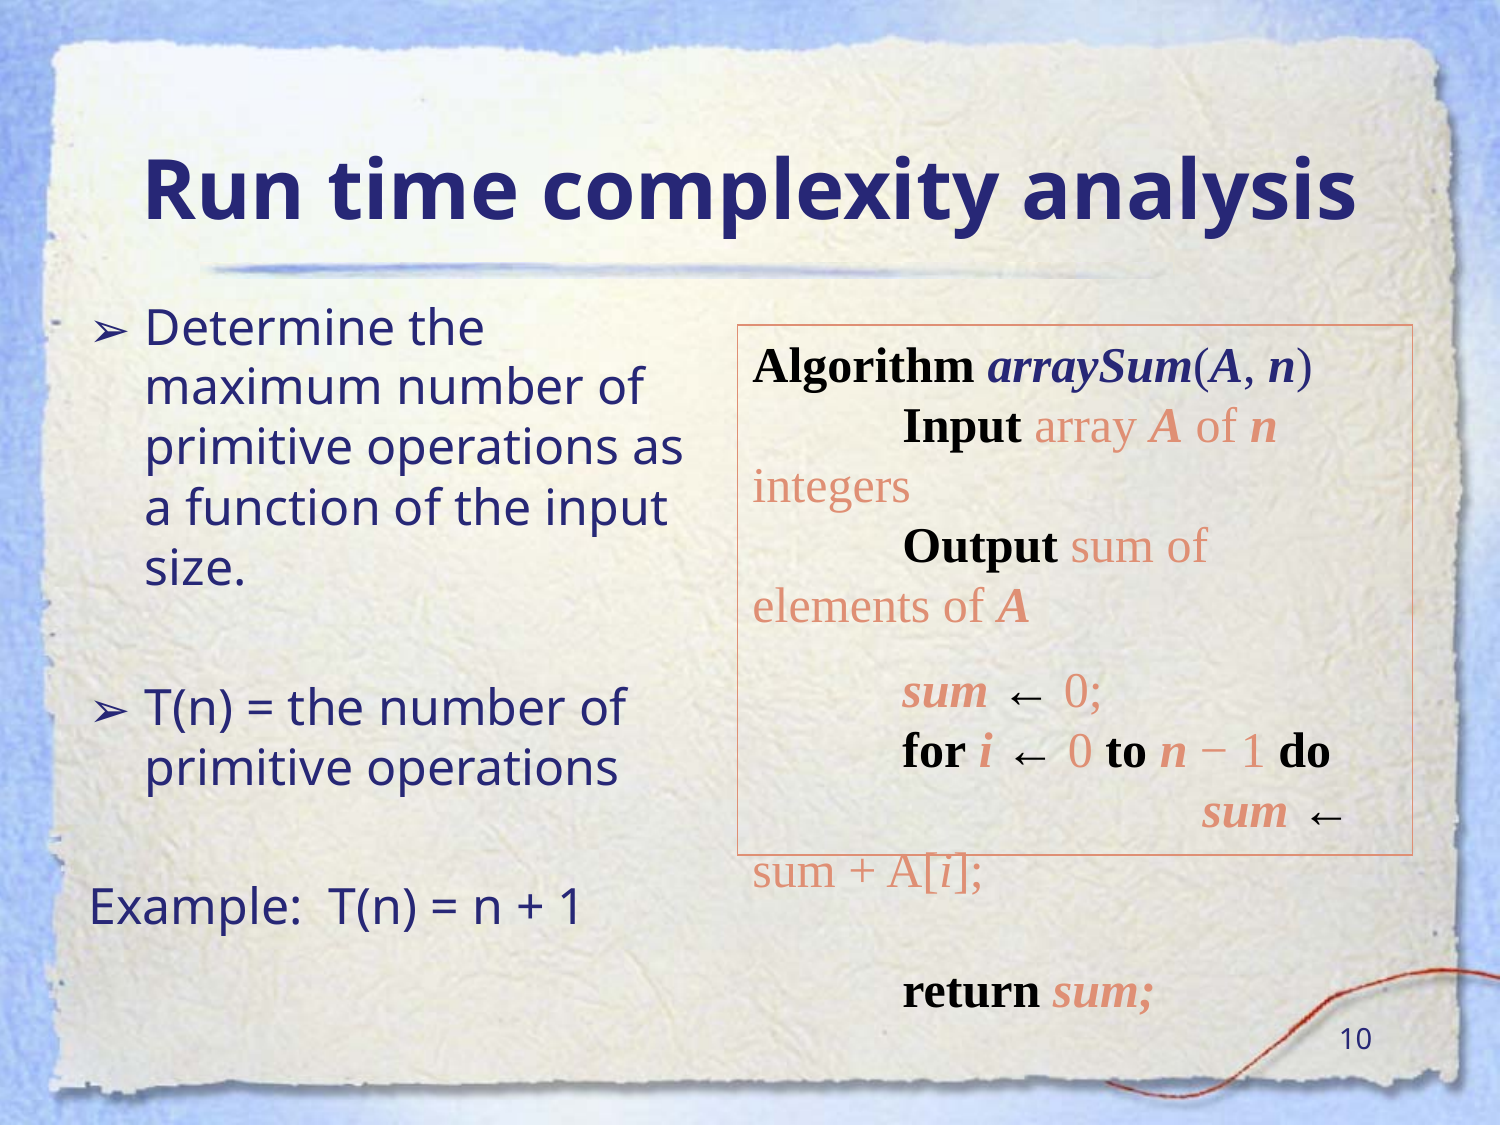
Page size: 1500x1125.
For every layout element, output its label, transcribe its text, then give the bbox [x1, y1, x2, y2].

text_box Algorithm arraySum(A, n) Input array A of n integers Output sum of elements of A sum ← 0; for i ← 0 to n − 1 do sum ← sum + A[i]; return sum; [737, 324, 1413, 856]
picture [0, 0, 1500, 1125]
title Run time complexity analysis [112, 81, 1388, 244]
slide_number ‹#› [1074, 1012, 1388, 1088]
list Determine the maximum number of primitive operations as a function of the input size. T(n) = the number of primitive operations Example: T(n) = n + 1 [73, 287, 736, 1100]
